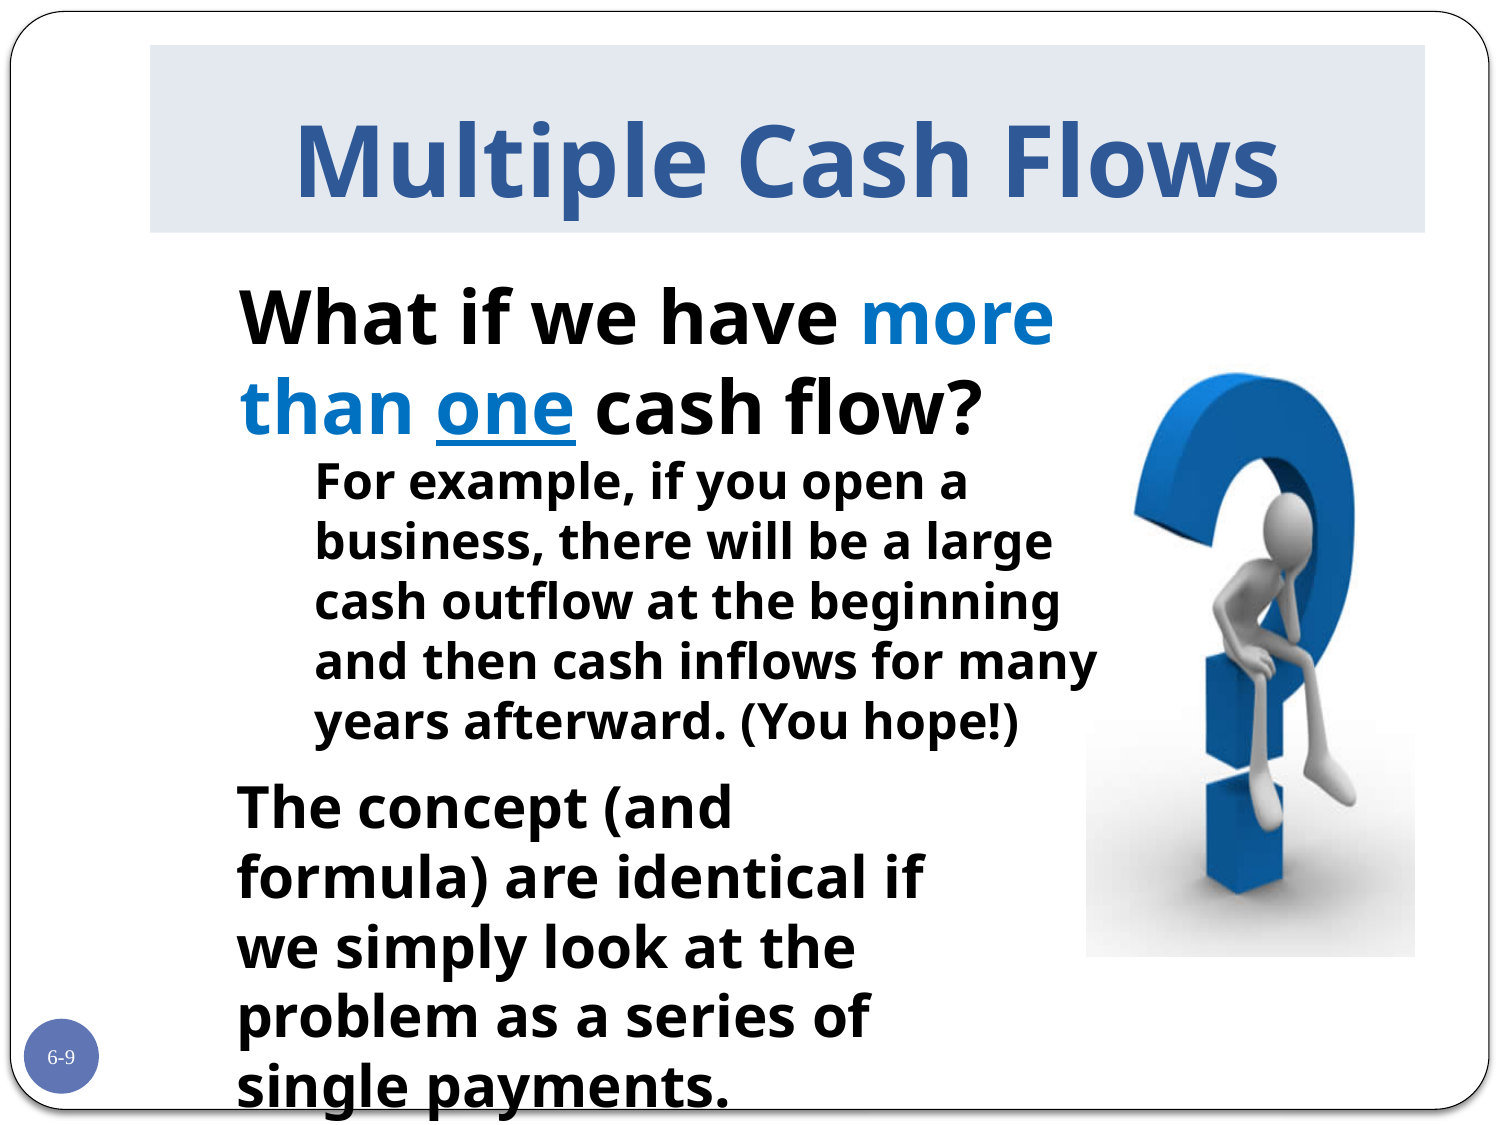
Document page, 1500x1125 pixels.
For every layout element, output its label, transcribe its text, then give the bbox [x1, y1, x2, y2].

text_box The concept (and formula) are identical if we simply look at the problem as a series of single payments. [221, 762, 1009, 1125]
text_box What if we have more than one cash flow? For example, if you open a business, there will be a large cash outflow at the beginning and then cash inflows for many years afterward. (You hope!) [225, 262, 1150, 758]
picture [1085, 337, 1415, 958]
slide_number 6-9 [23, 1018, 99, 1094]
title Multiple Cash Flows [149, 44, 1426, 233]
